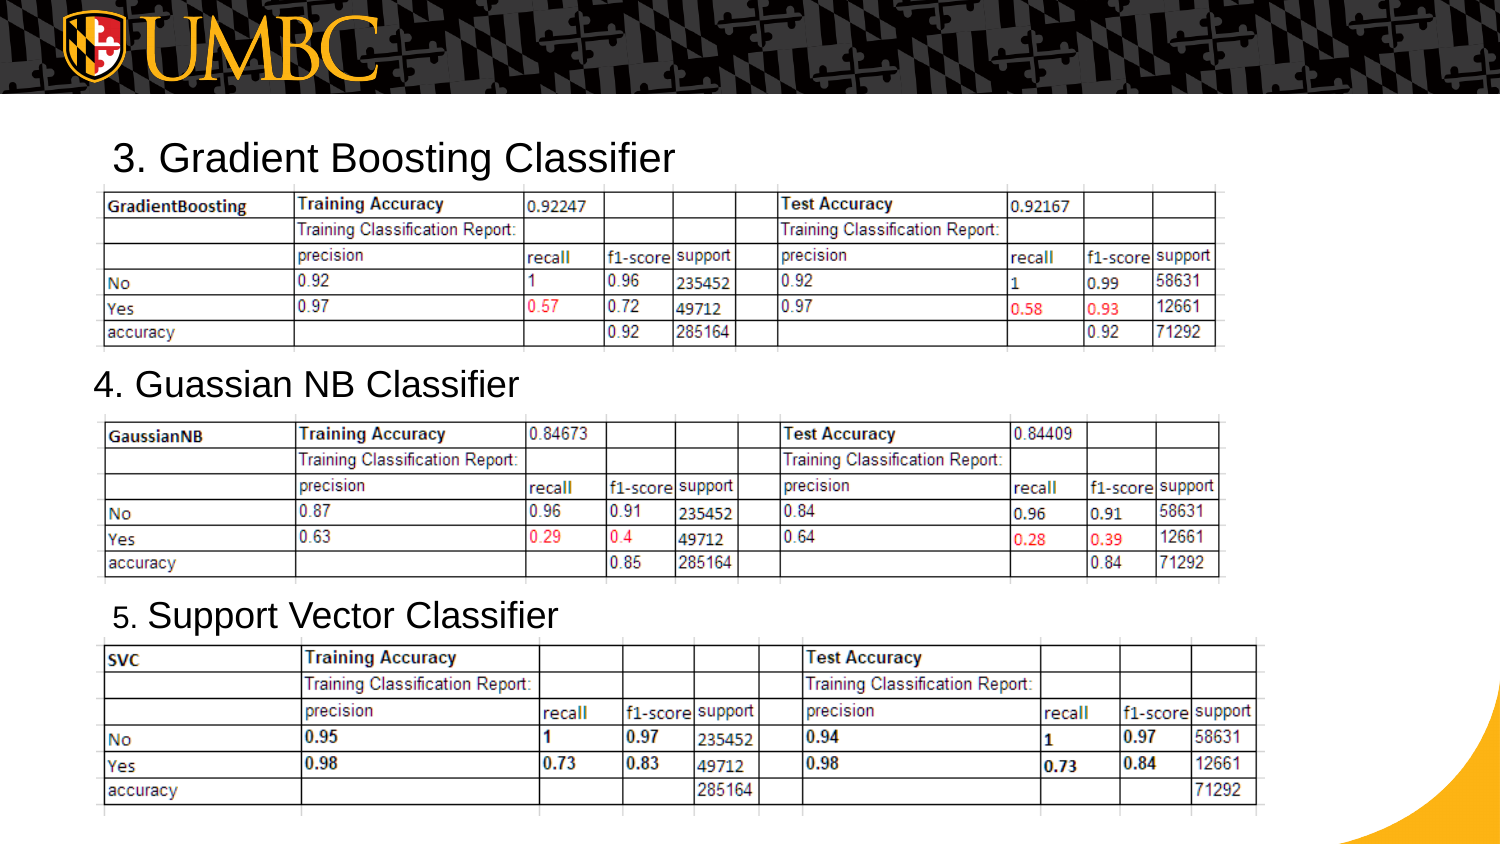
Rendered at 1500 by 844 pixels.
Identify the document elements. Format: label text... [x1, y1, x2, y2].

text_box 3. Gradient Boosting Classifier [97, 123, 704, 183]
picture [96, 636, 1265, 816]
text_box 4. Guassian NB Classifier [78, 352, 581, 413]
picture [96, 184, 1225, 352]
picture [97, 414, 1226, 584]
picture [1338, 679, 1500, 844]
picture [0, 0, 1500, 94]
text_box 5. Support Vector Classifier [97, 591, 581, 635]
